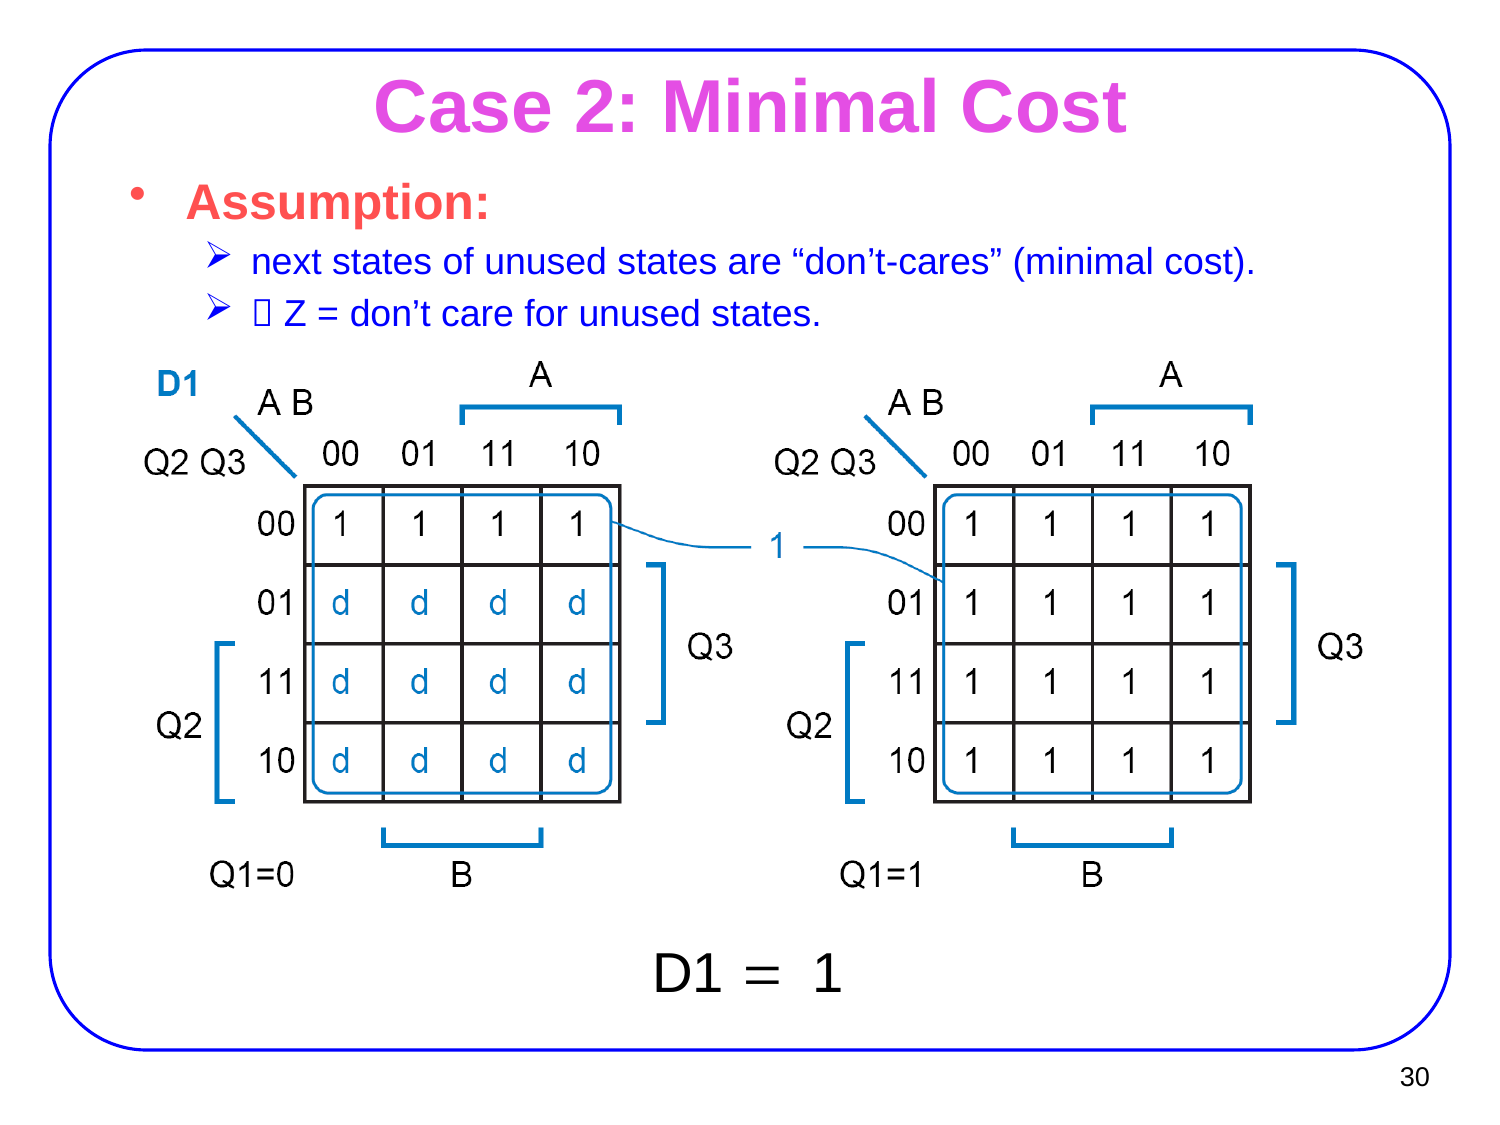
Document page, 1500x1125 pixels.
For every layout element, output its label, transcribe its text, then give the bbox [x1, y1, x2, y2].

slide_number 30 [1351, 1047, 1444, 1104]
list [112, 361, 1388, 909]
text_box Assumption: next states of unused states are “don’t-cares” (minimal cost).  Z = don’t care for unused states. [112, 160, 1388, 311]
text_box D1 = 1 [637, 928, 904, 1012]
title Case 2: Minimal Cost [113, 66, 1389, 140]
